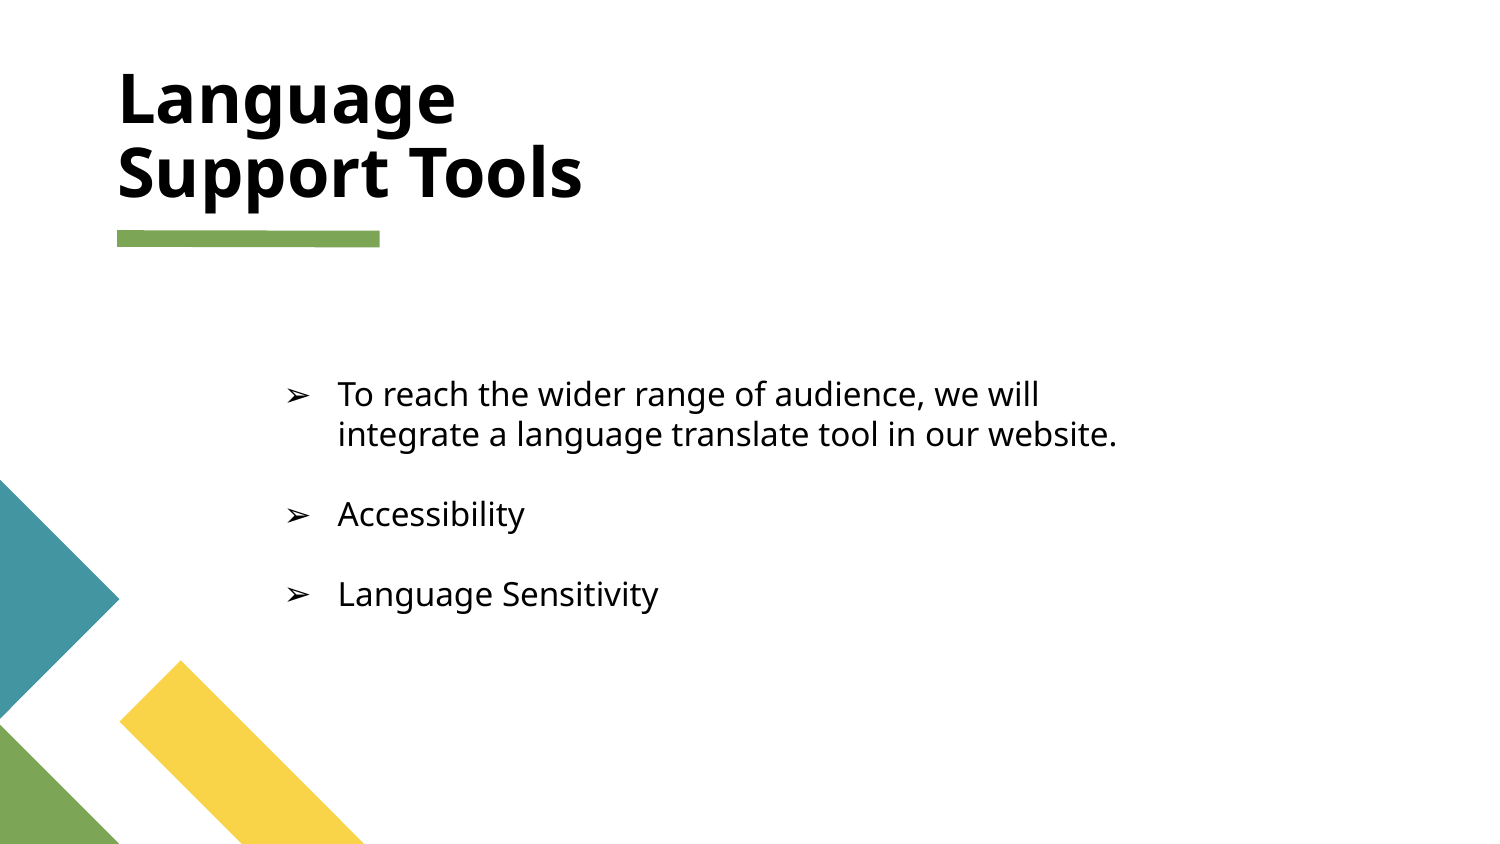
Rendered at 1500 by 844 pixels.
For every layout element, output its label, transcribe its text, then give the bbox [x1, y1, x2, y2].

title Language Support Tools [117, 137, 726, 213]
text_box To reach the wider range of audience, we will integrate a language translate tool in our website. Accessibility Language Sensitivity [247, 318, 1206, 708]
